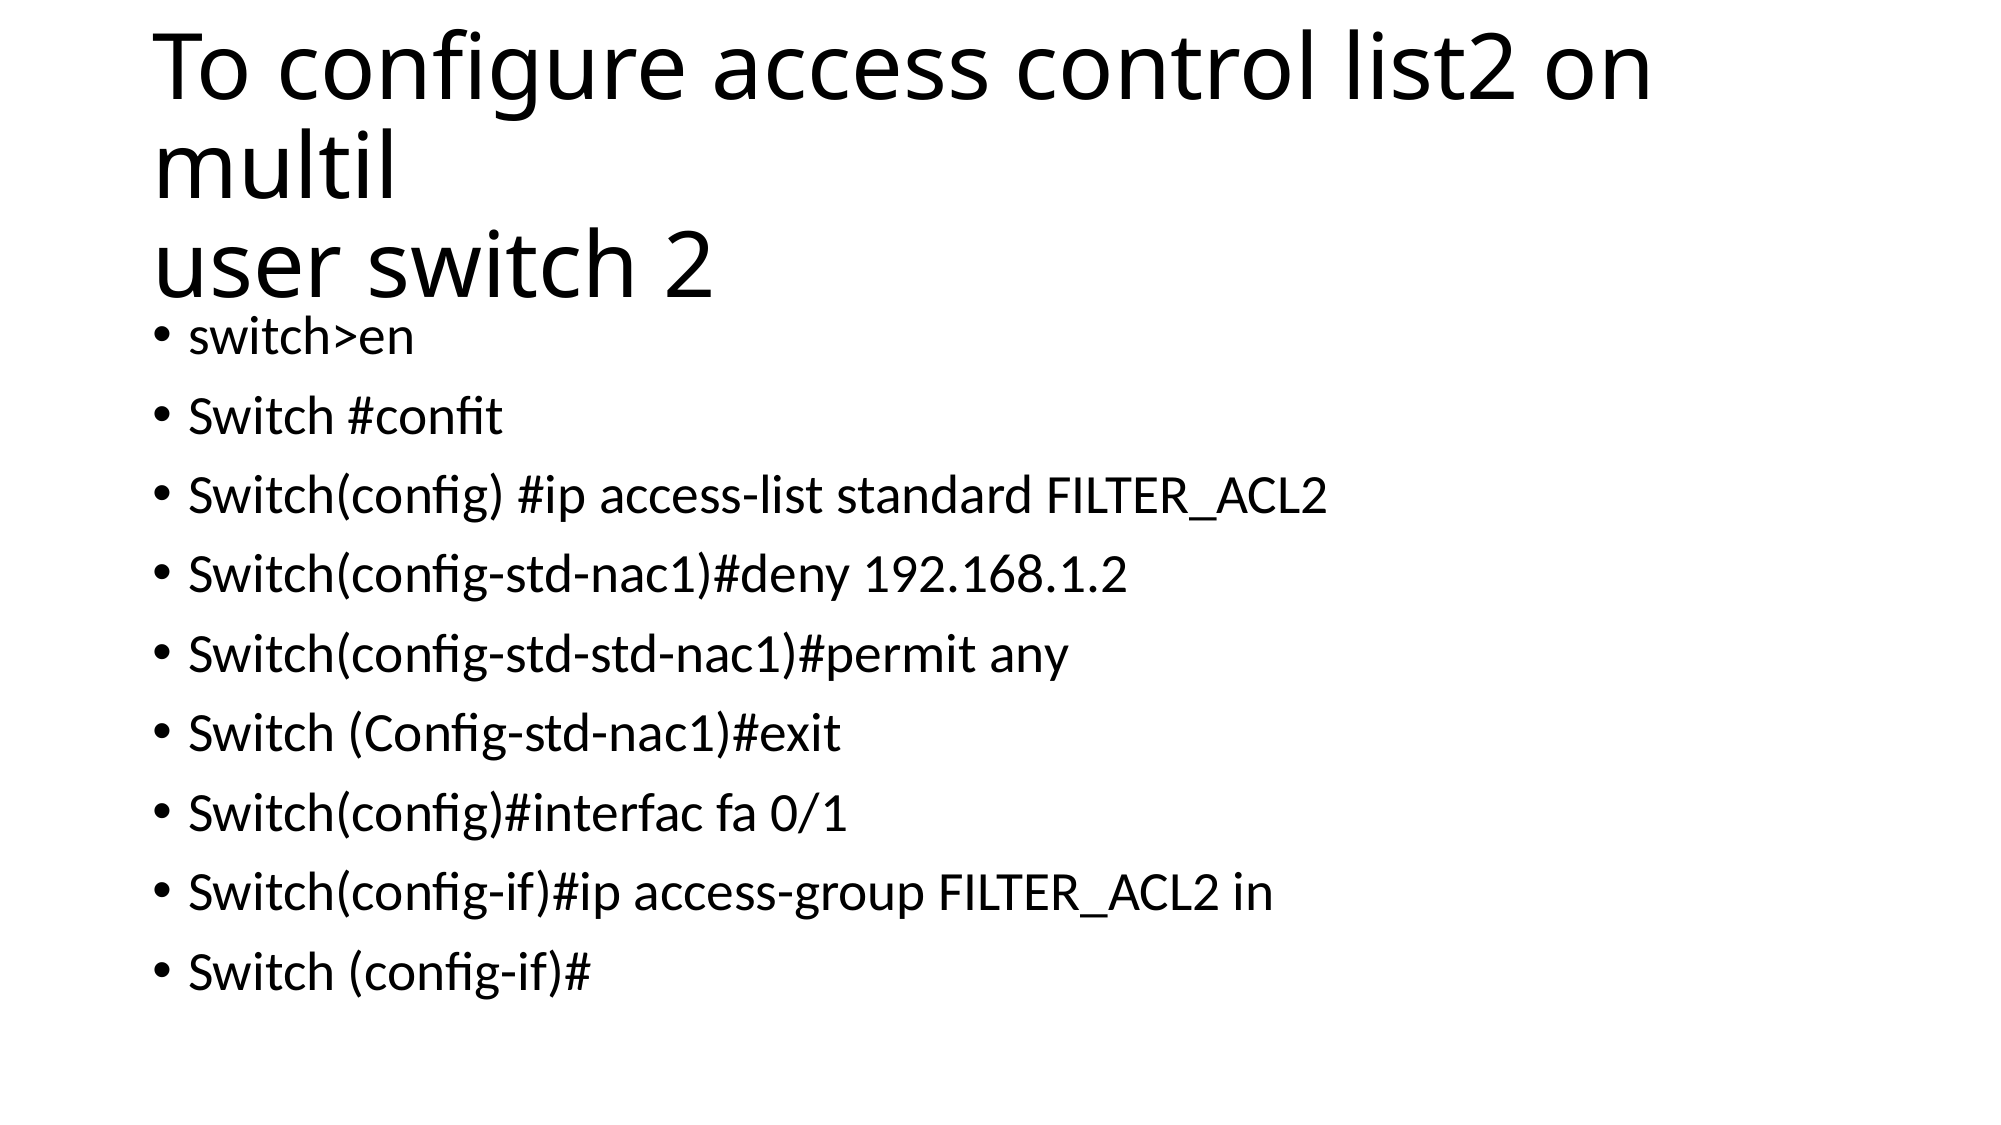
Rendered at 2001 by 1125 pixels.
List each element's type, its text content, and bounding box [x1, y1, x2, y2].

list switch>en Switch #confit Switch(config) #ip access-list standard FILTER_ACL2 Switch(config-std-nac1)#deny 192.168.1.2 Switch(config-std-std-nac1)#permit any Switch (Config-std-nac1)#exit Switch(config)#interfac fa 0/1 Switch(config-if)#ip access-group FILTER_ACL2 in Switch (config-if)# [137, 299, 1863, 1014]
title To configure access control list2 on multil user switch 2 [137, 59, 1863, 278]
